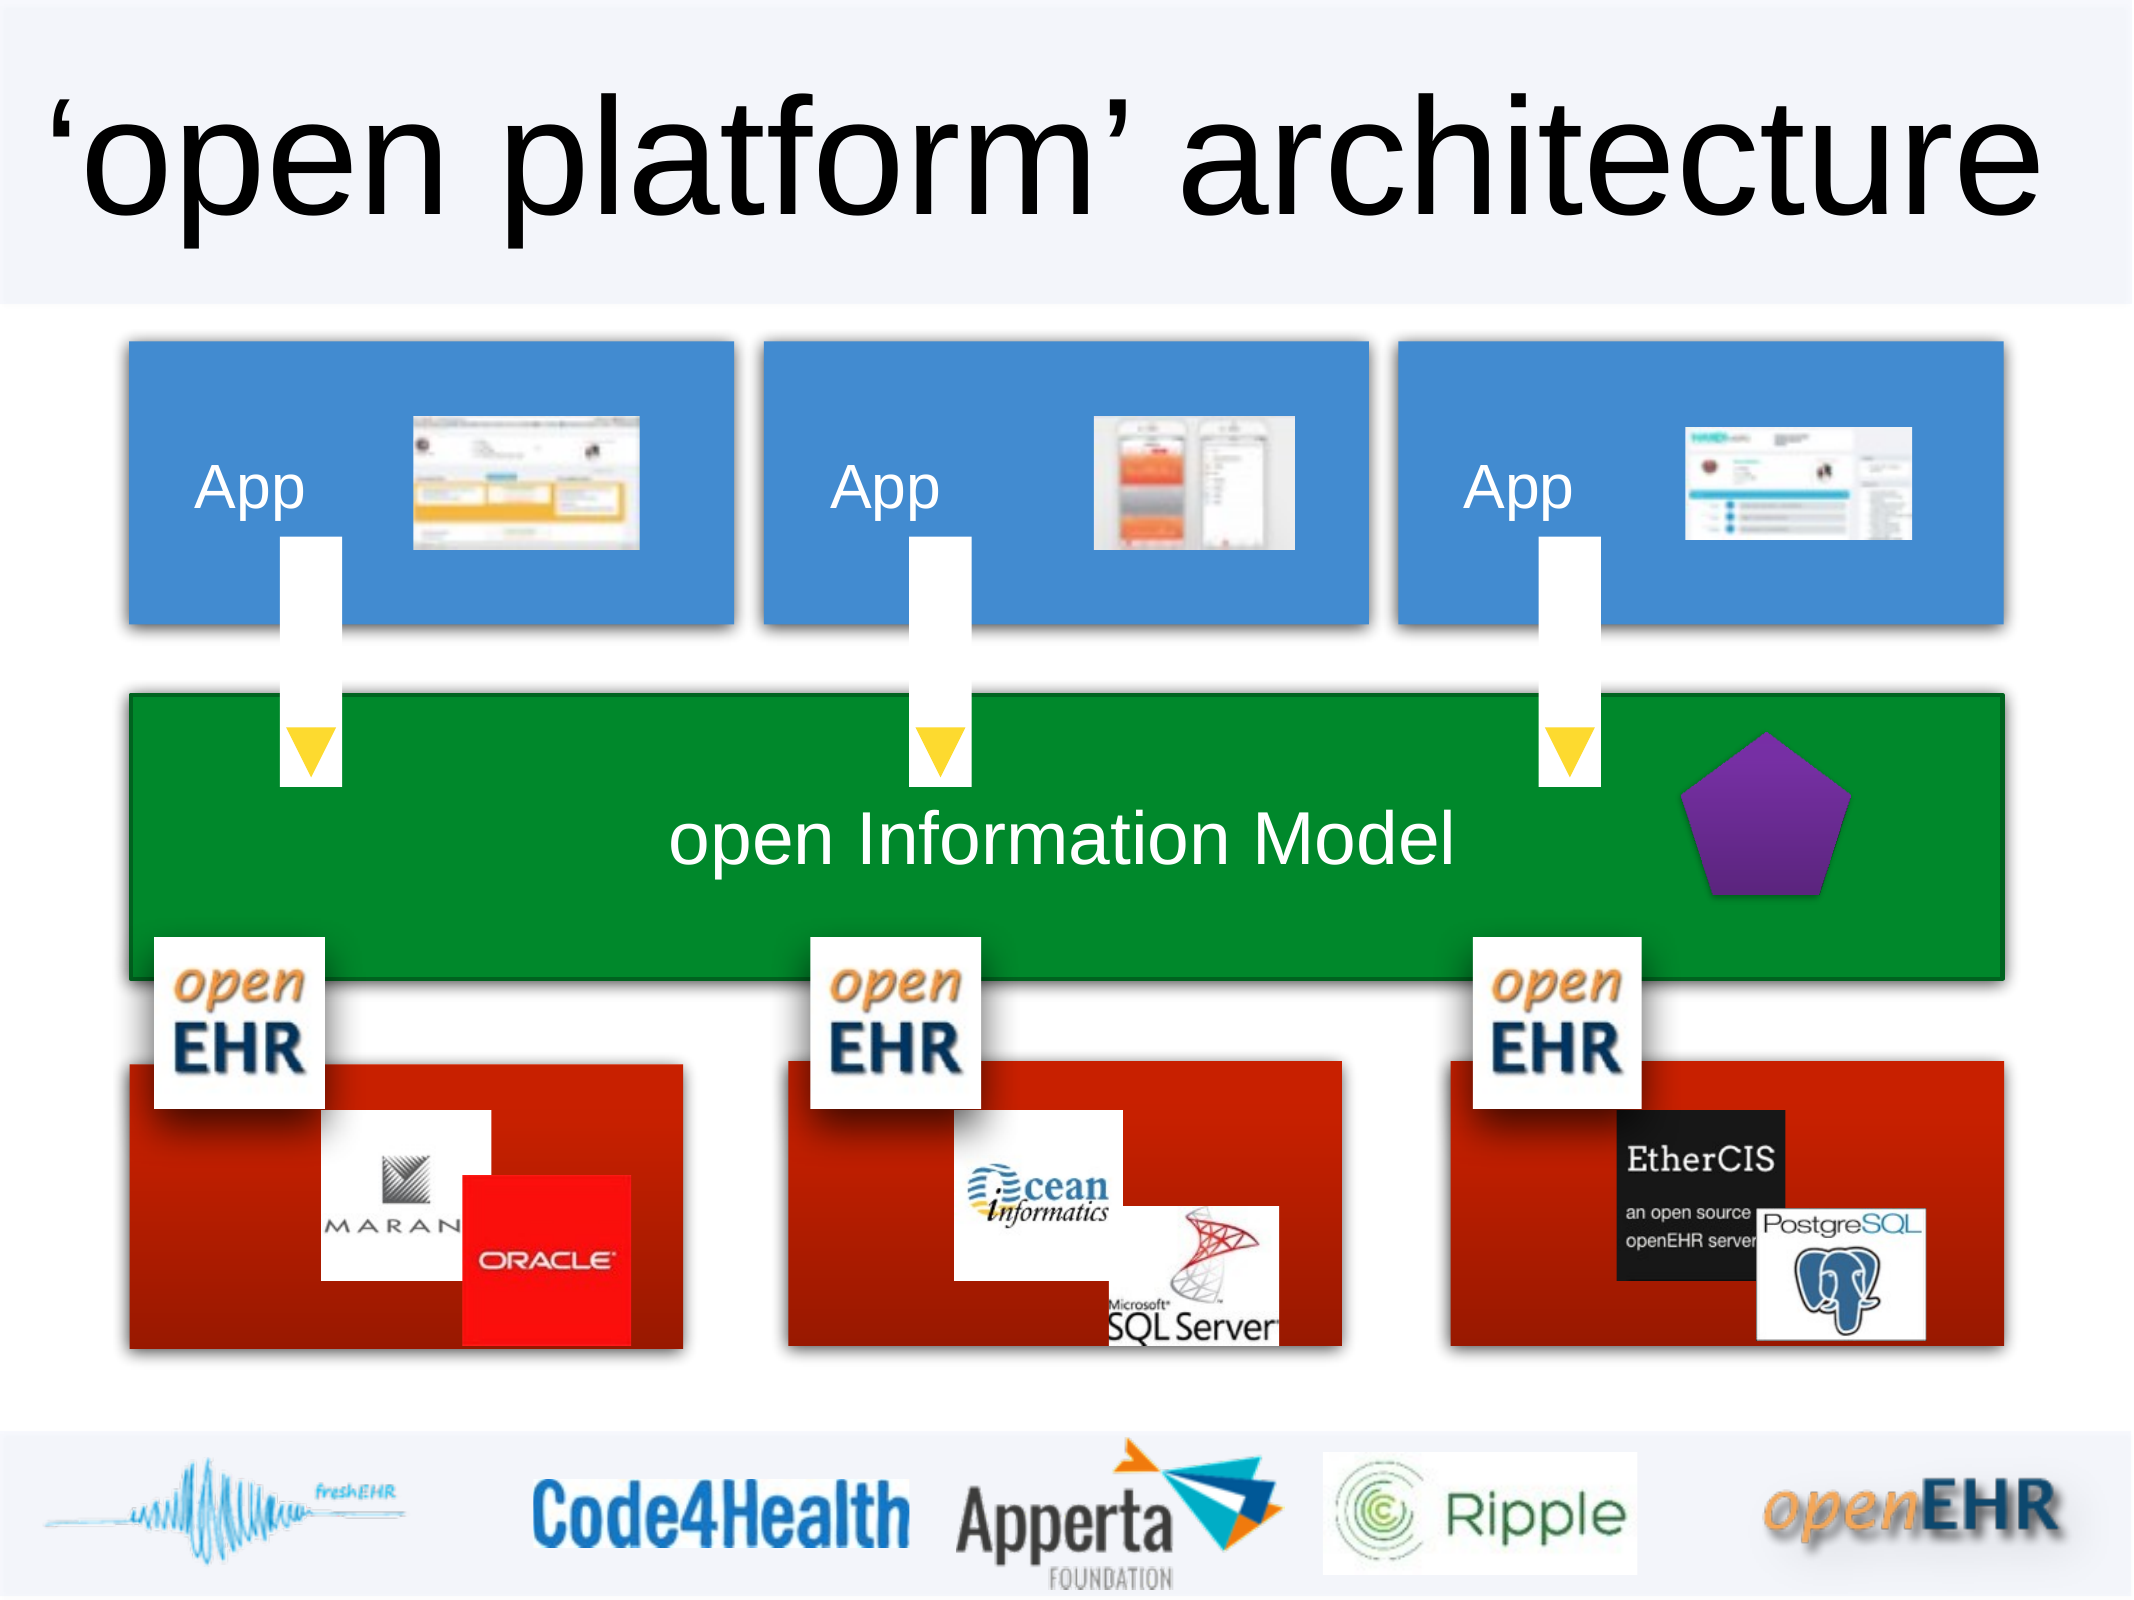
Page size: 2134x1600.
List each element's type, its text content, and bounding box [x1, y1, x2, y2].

text_box [366, 979, 769, 1002]
text_box [1745, 1456, 2088, 1571]
text_box [1472, 937, 1642, 1109]
text_box [1024, 979, 1430, 1002]
text_box [771, 1049, 1359, 1367]
text_box [769, 916, 1024, 1172]
text_box [1685, 427, 1913, 540]
text_box [1093, 416, 1295, 550]
text_box [1108, 1206, 1280, 1346]
text_box [954, 1110, 1123, 1281]
text_box [1674, 728, 1858, 905]
text_box App [192, 445, 316, 525]
text_box [111, 916, 366, 1172]
text_box [1538, 536, 1601, 787]
text_box [462, 1175, 632, 1346]
text_box [972, 680, 1538, 694]
text_box [112, 1052, 700, 1370]
title ‘open platform’ architecture [41, 47, 2092, 255]
text_box [1381, 329, 2021, 646]
text_box [279, 536, 343, 787]
text_box [1322, 1452, 1638, 1575]
text_box [1616, 1110, 1786, 1281]
text_box [130, 694, 2003, 979]
text_box [343, 680, 909, 694]
text_box [0, 1430, 1710, 1597]
text_box [25, 1456, 419, 1571]
text_box [112, 680, 279, 916]
text_box [747, 329, 1381, 646]
text_box [810, 937, 982, 1109]
text_box [129, 1064, 684, 1349]
text_box [533, 1479, 910, 1548]
text_box [763, 341, 1369, 625]
text_box [1756, 1208, 1927, 1341]
text_box [1710, 1420, 2134, 1600]
text_box [909, 536, 972, 787]
text_box [286, 727, 337, 778]
picture [0, 0, 2134, 315]
text_box [1601, 680, 2022, 1002]
text_box [413, 416, 640, 550]
text_box App [1461, 445, 1584, 525]
text_box [112, 329, 747, 646]
text_box [1433, 1049, 2021, 1367]
text_box [956, 1437, 1285, 1590]
text_box [788, 1061, 1342, 1347]
text_box App [828, 445, 951, 525]
text_box open Information Model [666, 789, 1469, 884]
text_box [1398, 341, 2004, 625]
text_box [1544, 727, 1595, 778]
text_box [1680, 730, 1851, 895]
text_box [129, 341, 735, 625]
text_box [915, 727, 966, 778]
text_box [154, 937, 325, 1109]
text_box [1450, 1061, 2005, 1347]
text_box [321, 1110, 492, 1281]
text_box [1430, 916, 1685, 1172]
